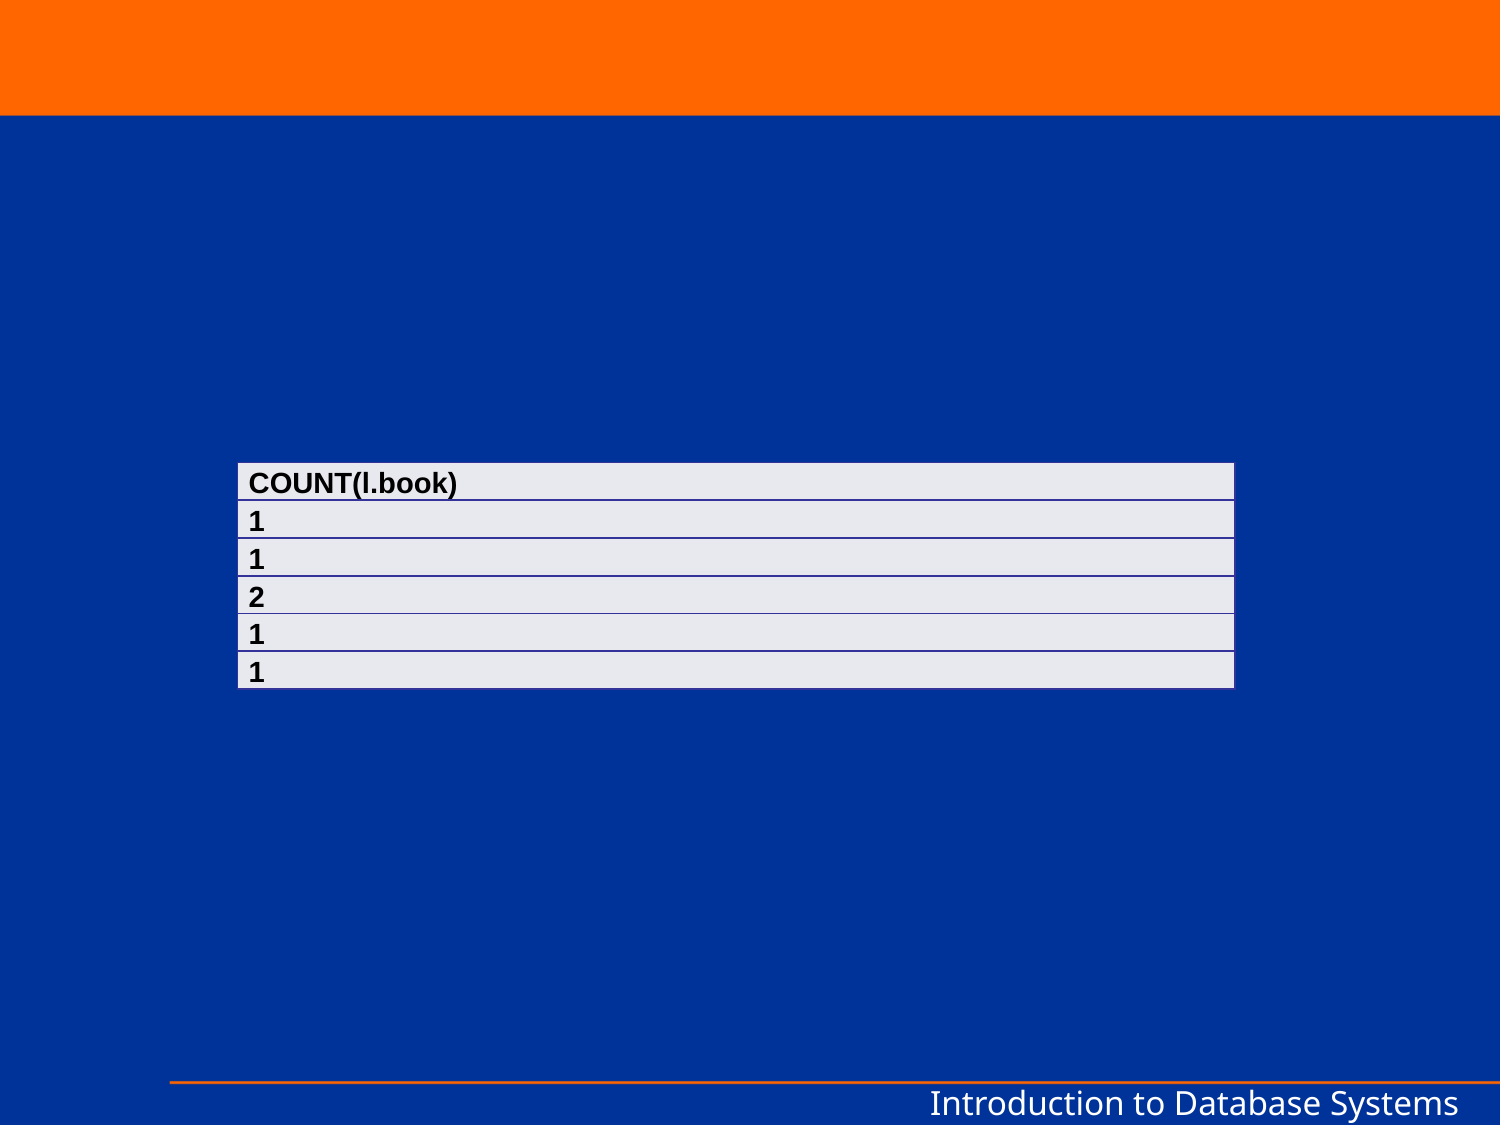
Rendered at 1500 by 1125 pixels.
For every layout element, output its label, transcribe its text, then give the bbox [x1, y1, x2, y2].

table_cell 1 [238, 614, 1234, 650]
table_cell 1 [238, 652, 1234, 688]
table_header COUNT(l.book) [238, 463, 1234, 499]
footer Introduction to Database Systems [799, 1074, 1476, 1125]
picture [0, 0, 1500, 1125]
table_cell 1 [238, 501, 1234, 537]
table_cell 2 [238, 577, 1234, 613]
table_cell 1 [238, 539, 1234, 575]
